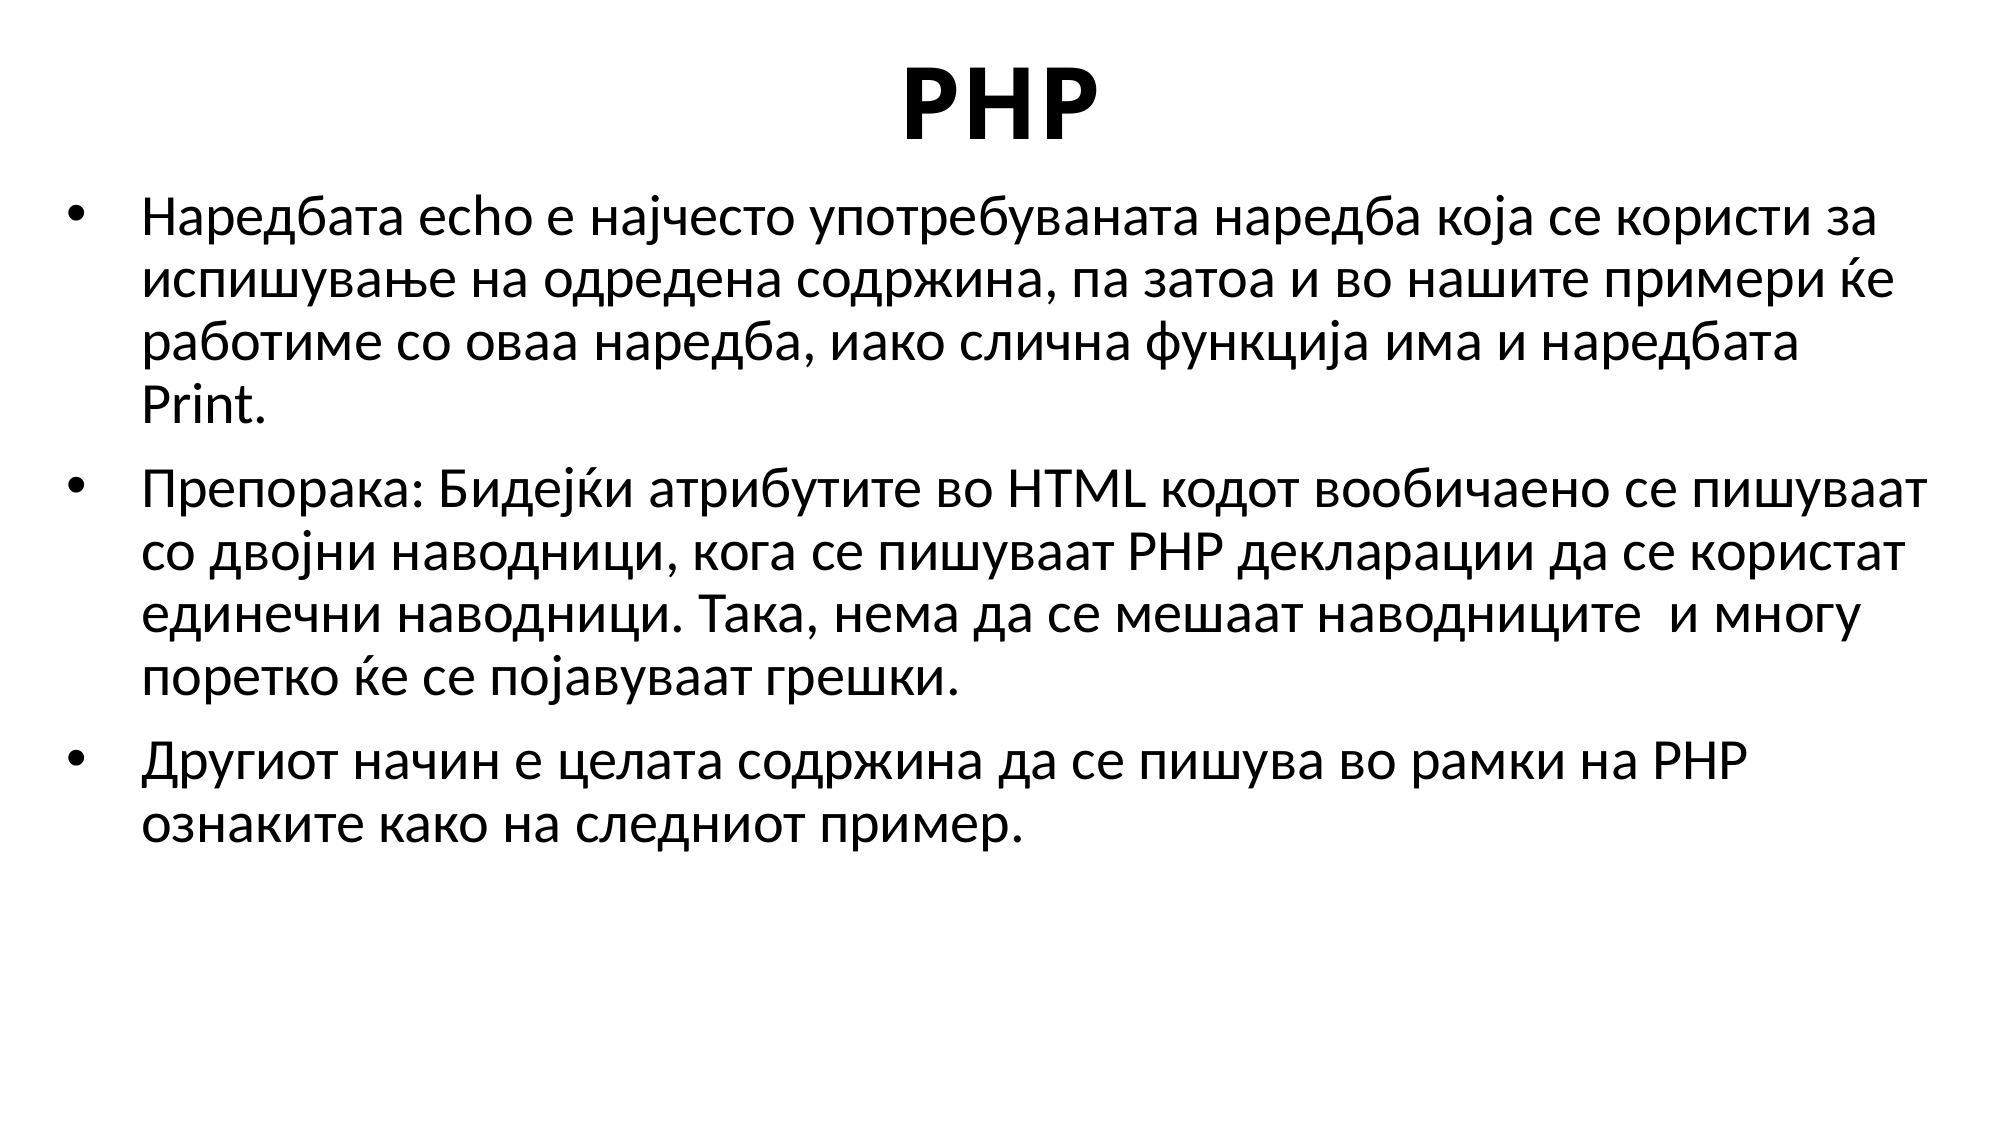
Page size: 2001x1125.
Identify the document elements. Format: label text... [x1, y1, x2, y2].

subtitle Наредбата echo е најчесто употребуваната наредба која се користи за испишување на одредена содржина, па затоа и во нашите примери ќе работиме со оваа наредба, иако слична функција има и наредбата Print. Препорака: Бидејќи атрибутите во HTML кодот вообичаено се пишуваат со двојни наводници, кога се пишуваат PHP декларации да се користат единечни наводници. Така, нема да се мешаат наводниците и многу поретко ќе се појавуваат грешки. Другиот начин е целата содржина да се пишува во рамки на PHP ознаките како на следниот пример. [50, 177, 1948, 1108]
title PHP [249, 17, 1750, 169]
